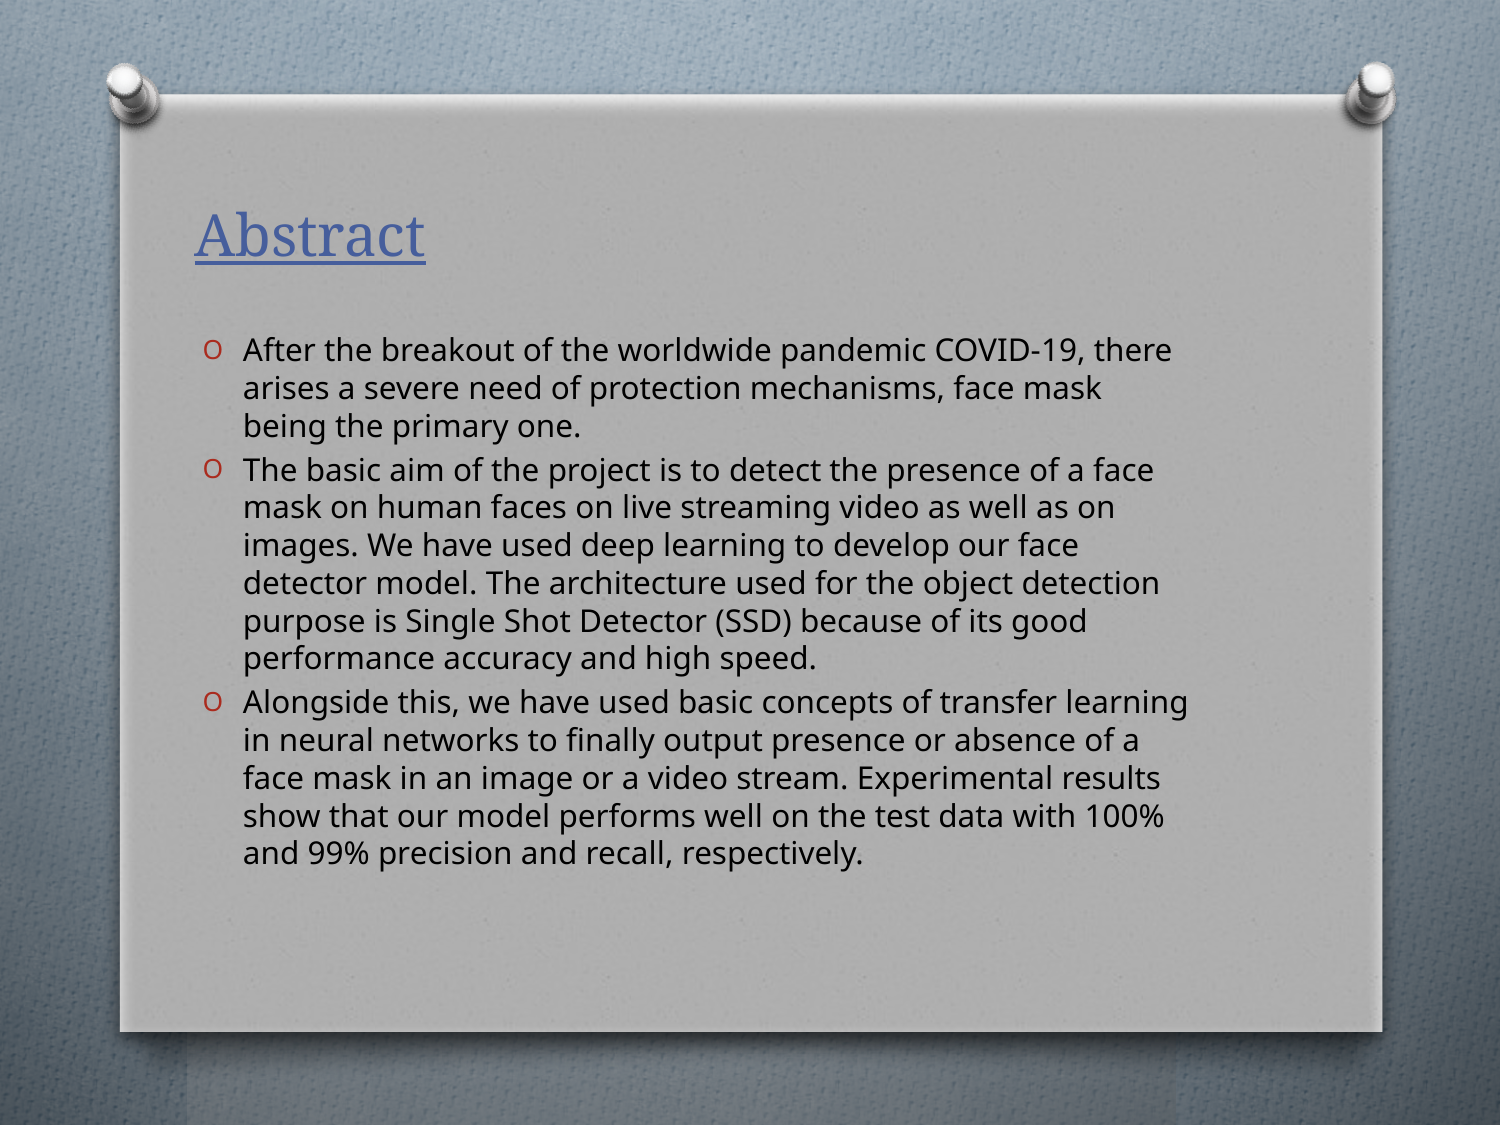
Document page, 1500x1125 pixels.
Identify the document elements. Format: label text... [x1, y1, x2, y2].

title Abstract [179, 134, 1323, 332]
picture [75, 29, 198, 153]
picture [1317, 35, 1439, 156]
list After the breakout of the worldwide pandemic COVID-19, there arises a severe need of protection mechanisms, face mask being the primary one. The basic aim of the project is to detect the presence of a face mask on human faces on live streaming video as well as on images. We have used deep learning to develop our face detector model. The architecture used for the object detection purpose is Single Shot Detector (SSD) because of its good performance accuracy and high speed. Alongside this, we have used basic concepts of transfer learning in neural networks to finally output presence or absence of a face mask in an image or a video stream. Experimental results show that our model performs well on the test data with 100% and 99% precision and recall, respectively. [187, 287, 1204, 879]
